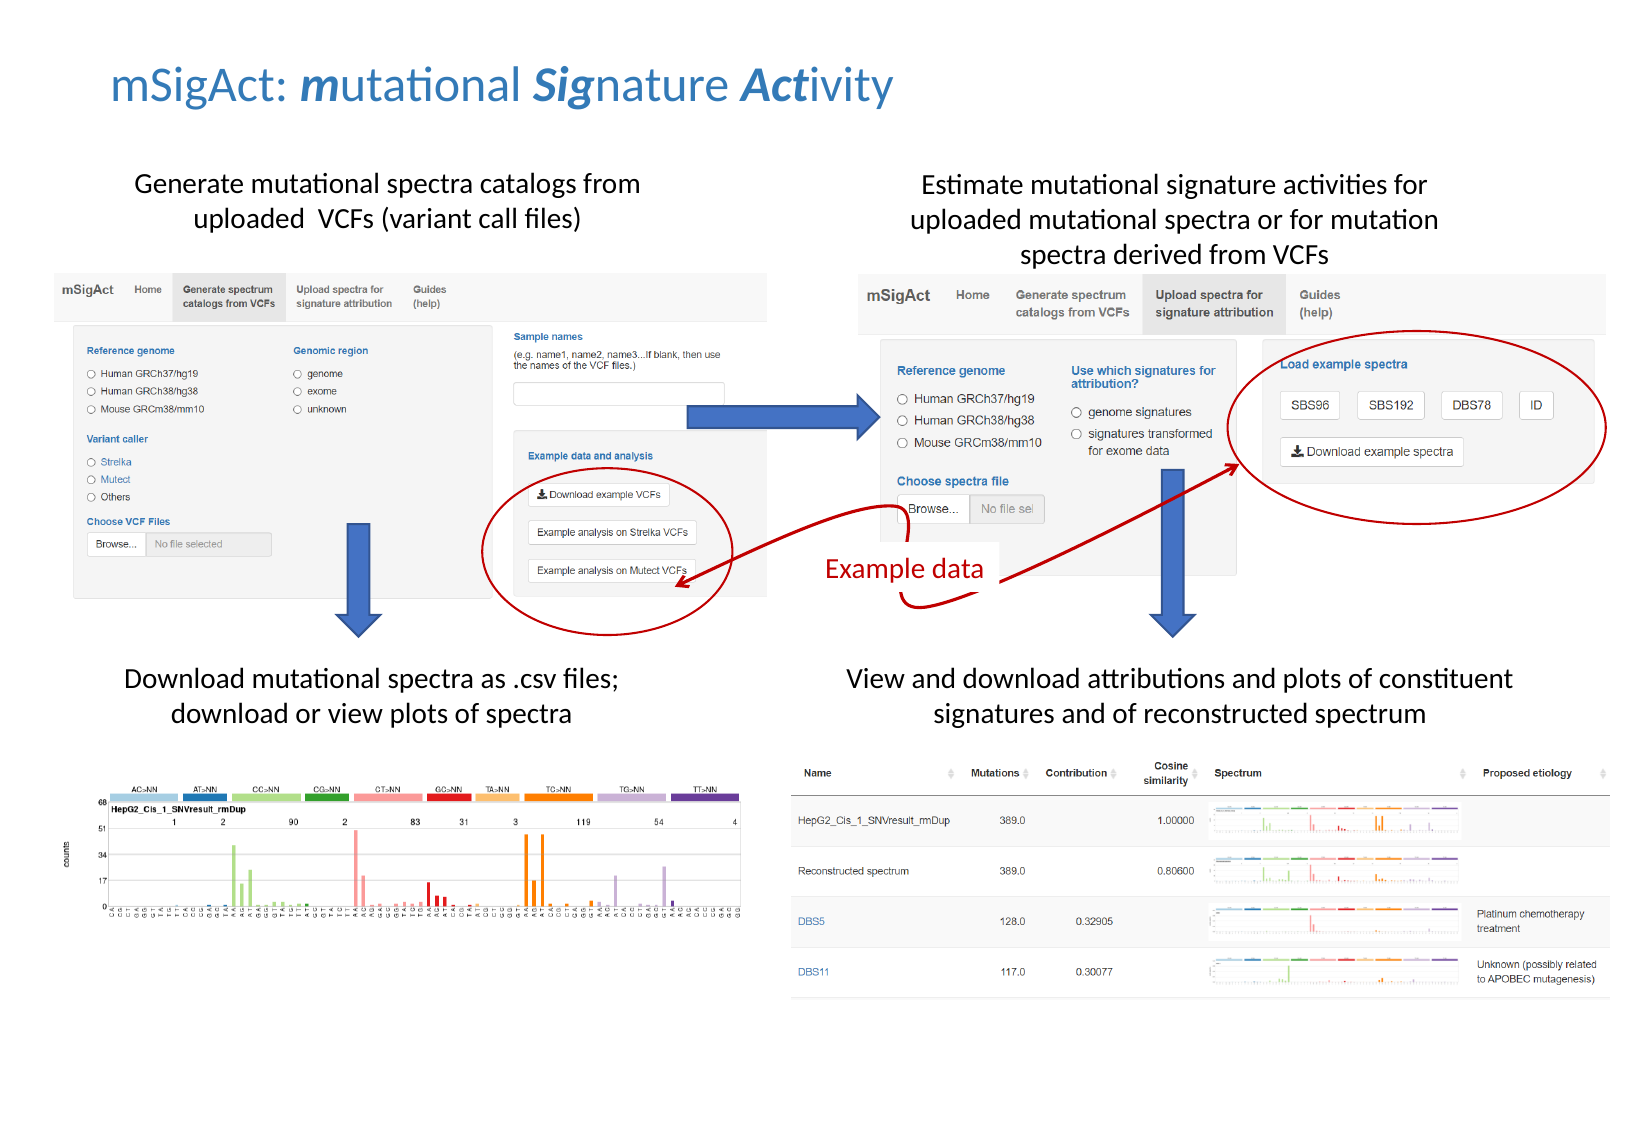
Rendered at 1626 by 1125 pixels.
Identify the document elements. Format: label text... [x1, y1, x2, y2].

text_box View and download attributions and plots of constituent signatures and of reconstructed spectrum [812, 651, 1548, 737]
text_box [900, 597, 965, 609]
text_box [1148, 597, 1197, 639]
text_box [334, 608, 383, 639]
text_box [767, 509, 858, 567]
text_box [767, 392, 858, 442]
text_box Generate mutational spectra catalogs from uploaded VCFs (variant call files) [108, 156, 667, 242]
picture [54, 767, 767, 936]
text_box mSigAct: mutational Signature Activity [95, 44, 909, 120]
text_box Estimate mutational signature activities for uploaded mutational spectra or for mutation spectra derived from VCFs [874, 158, 1475, 274]
text_box Download mutational spectra as .csv files; download or view plots of spectra [77, 651, 667, 737]
picture [858, 274, 1606, 597]
picture [54, 273, 767, 608]
text_box [513, 608, 702, 637]
picture [783, 754, 1625, 1000]
text_box Example data [810, 542, 858, 592]
